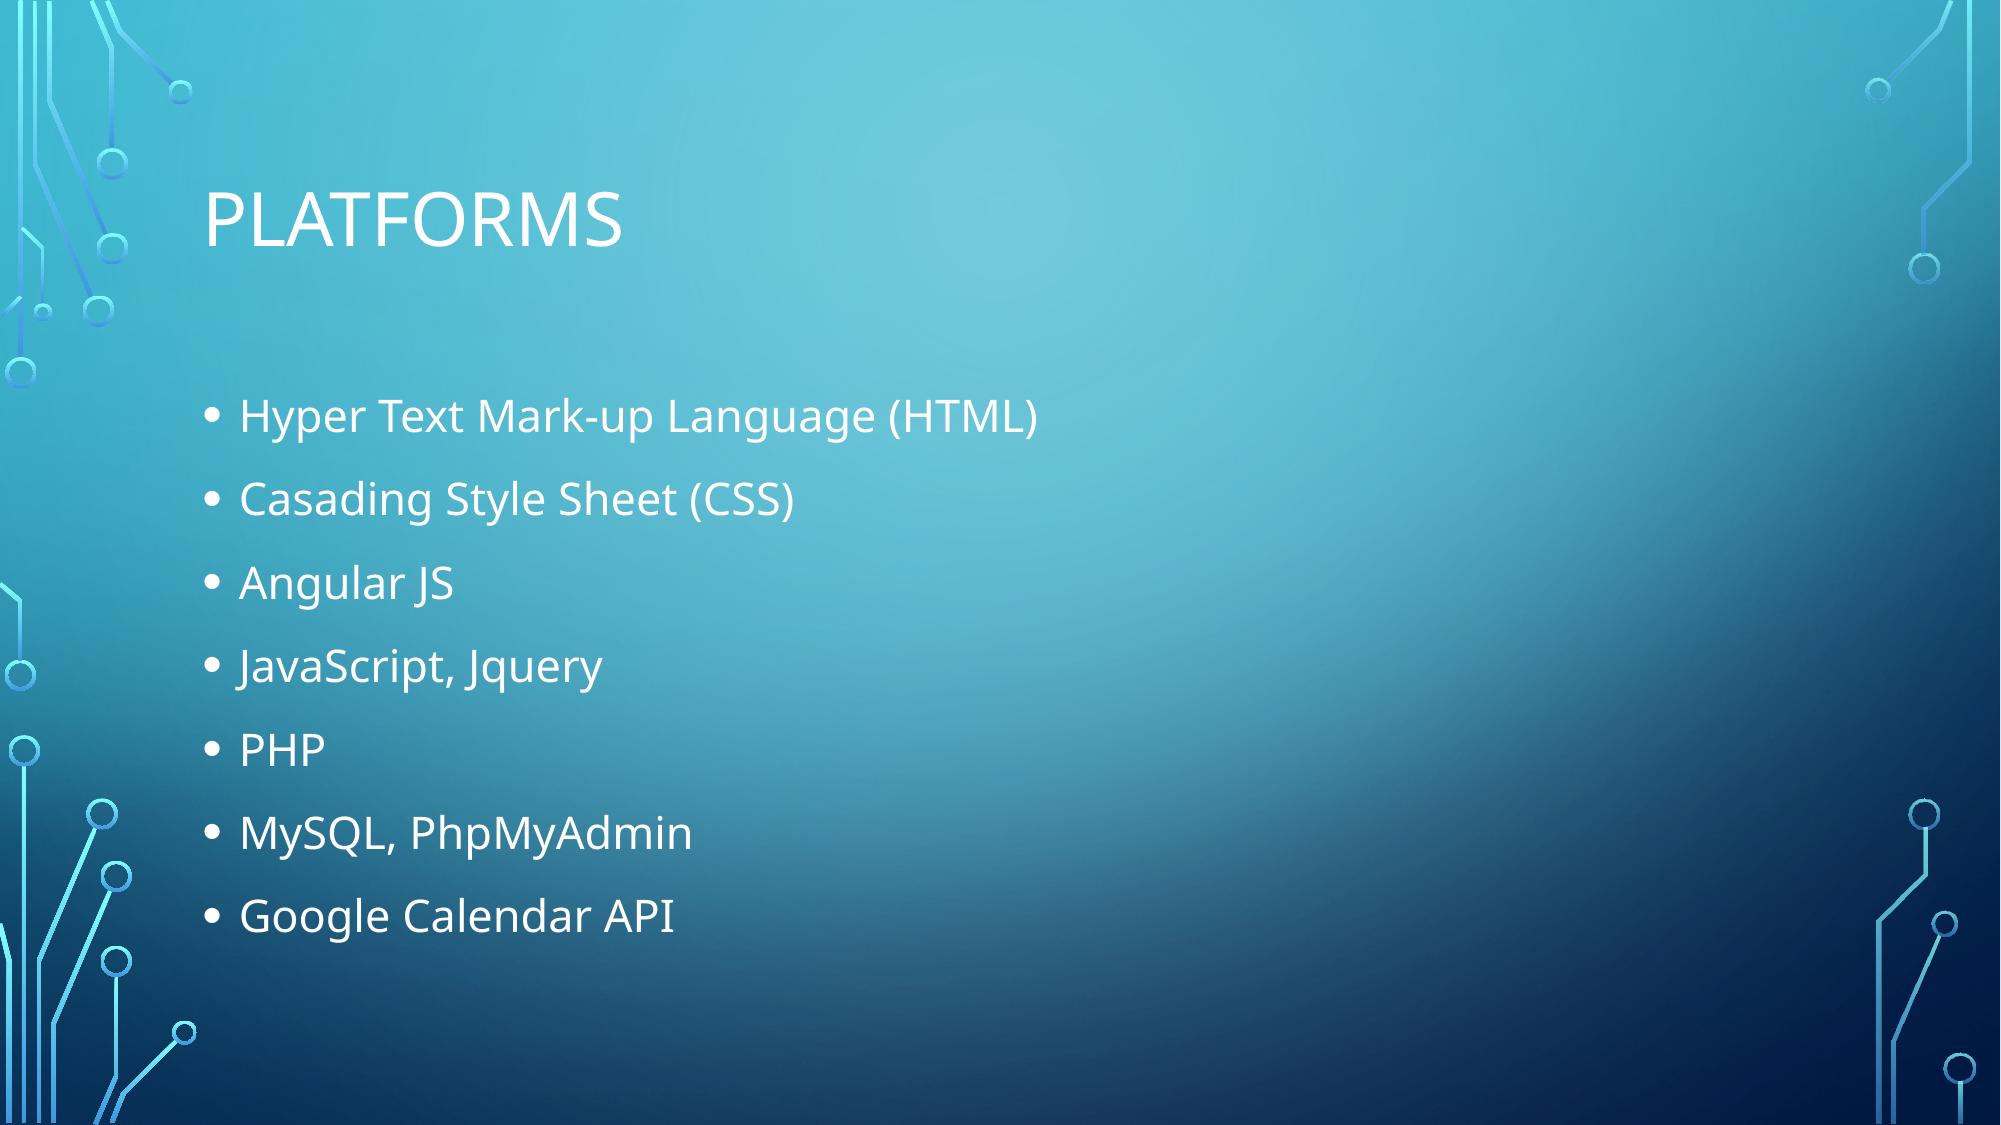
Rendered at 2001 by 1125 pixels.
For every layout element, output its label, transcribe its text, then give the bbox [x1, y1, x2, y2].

list Hyper Text Mark-up Language (HTML) Casading Style Sheet (CSS) Angular JS JavaScript, Jquery PHP MySQL, PhpMyAdmin Google Calendar API [187, 369, 1813, 950]
title PLATFORMS [187, 101, 1813, 344]
